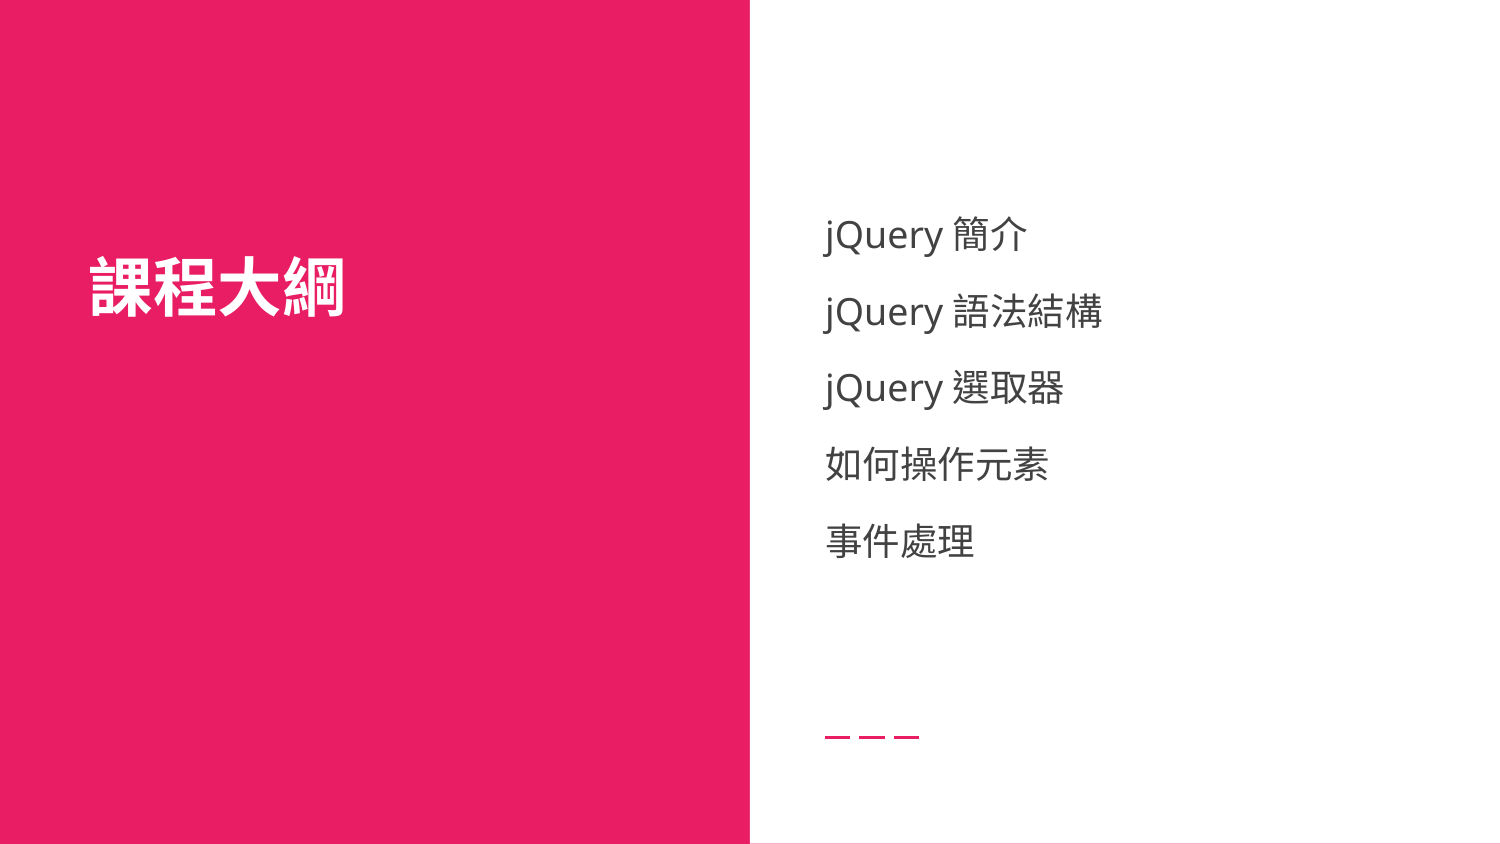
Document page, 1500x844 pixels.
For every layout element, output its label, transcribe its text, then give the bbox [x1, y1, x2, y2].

title 課程大綱 [73, 198, 396, 340]
list jQuery簡介 jQuery語法結構 jQuery選取器 如何操作元素 事件處理 [810, 118, 1440, 725]
